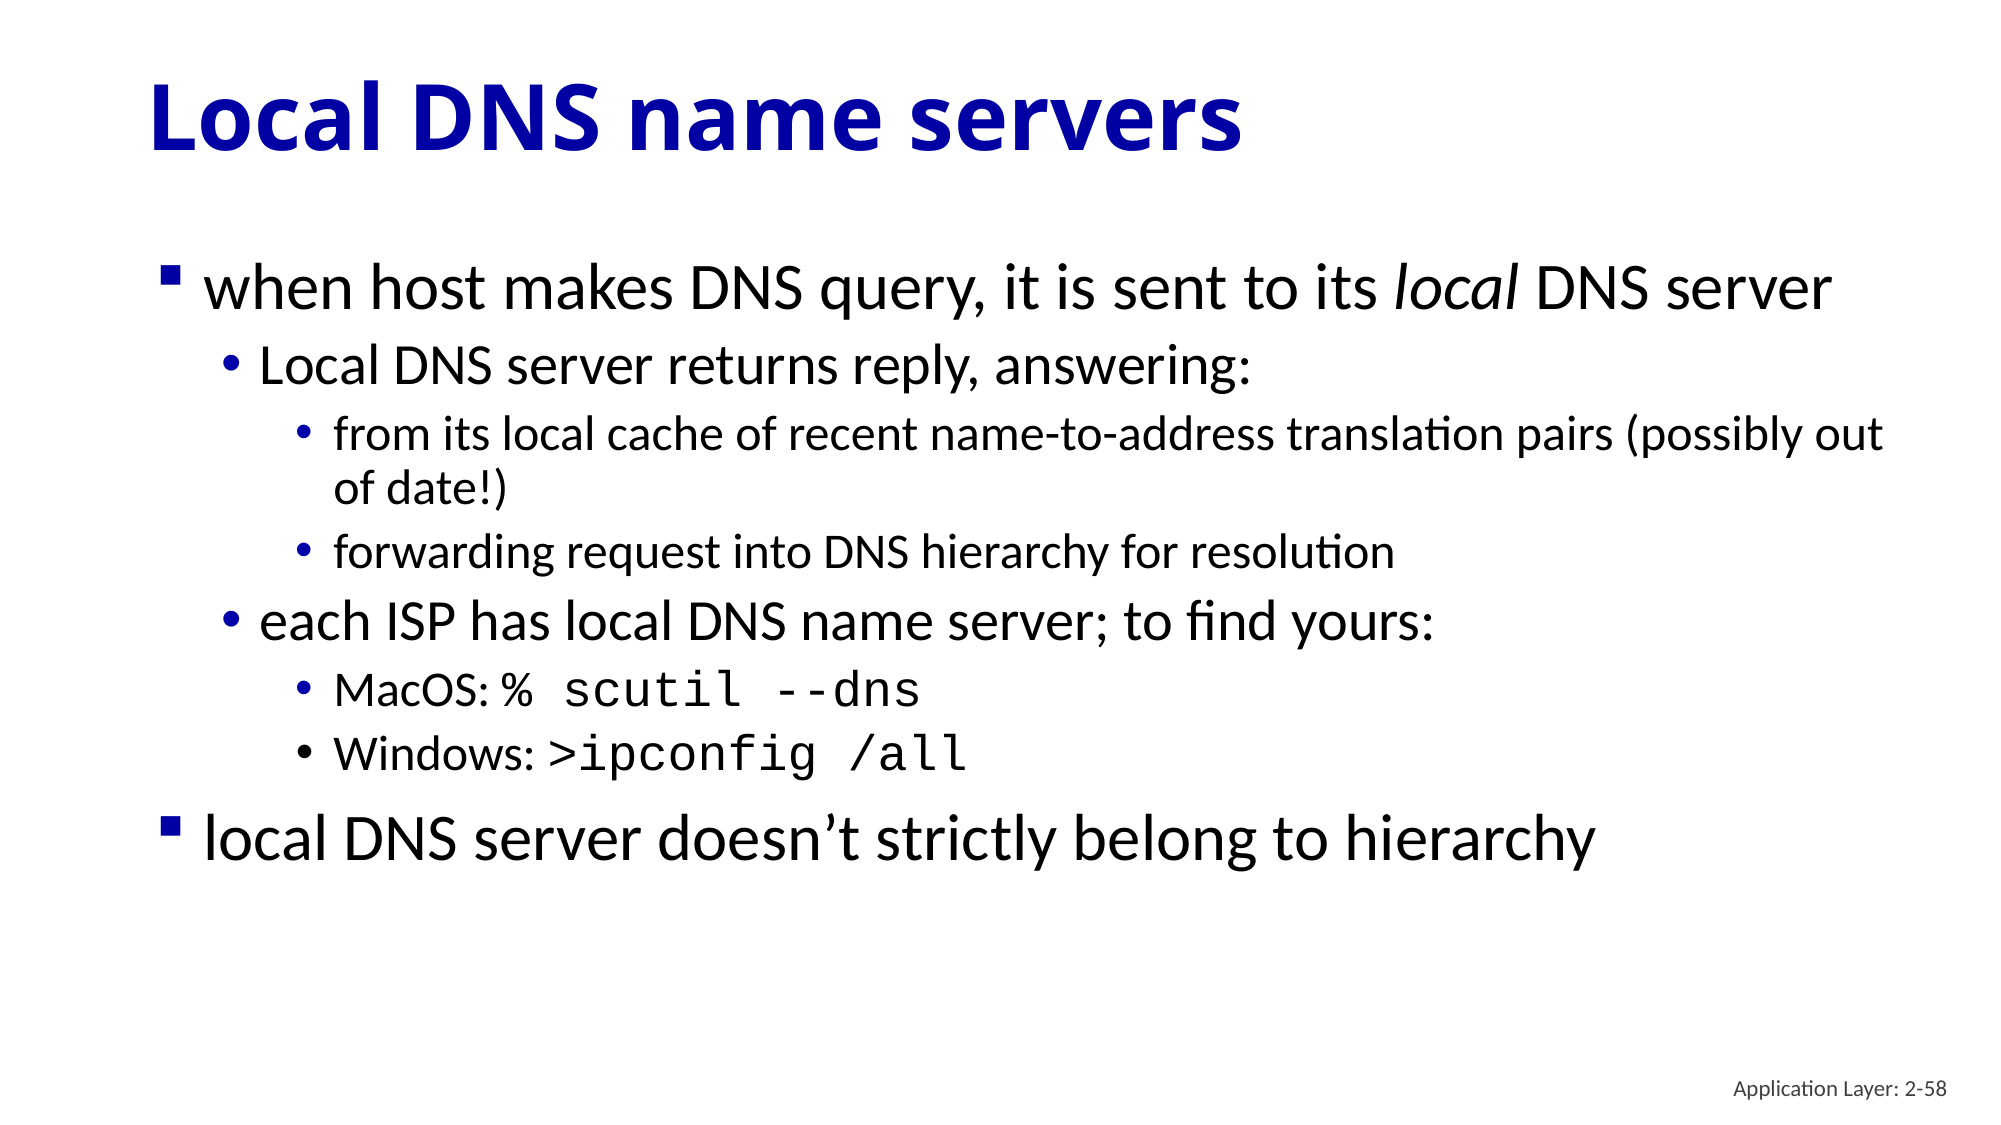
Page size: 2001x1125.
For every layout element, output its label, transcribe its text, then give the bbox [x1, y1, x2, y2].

title Local DNS name servers [131, 47, 1856, 195]
slide_number Application Layer: 2-58 [1512, 1056, 1963, 1117]
text_box when host makes DNS query, it is sent to its local DNS server Local DNS server returns reply, answering: from its local cache of recent name-to-address translation pairs (possibly out of date!) forwarding request into DNS hierarchy for resolution each ISP has local DNS name server; to find yours: MacOS: % scutil --dns Windows: >ipconfig /all local DNS server doesn’t strictly belong to hierarchy [130, 244, 1933, 1007]
